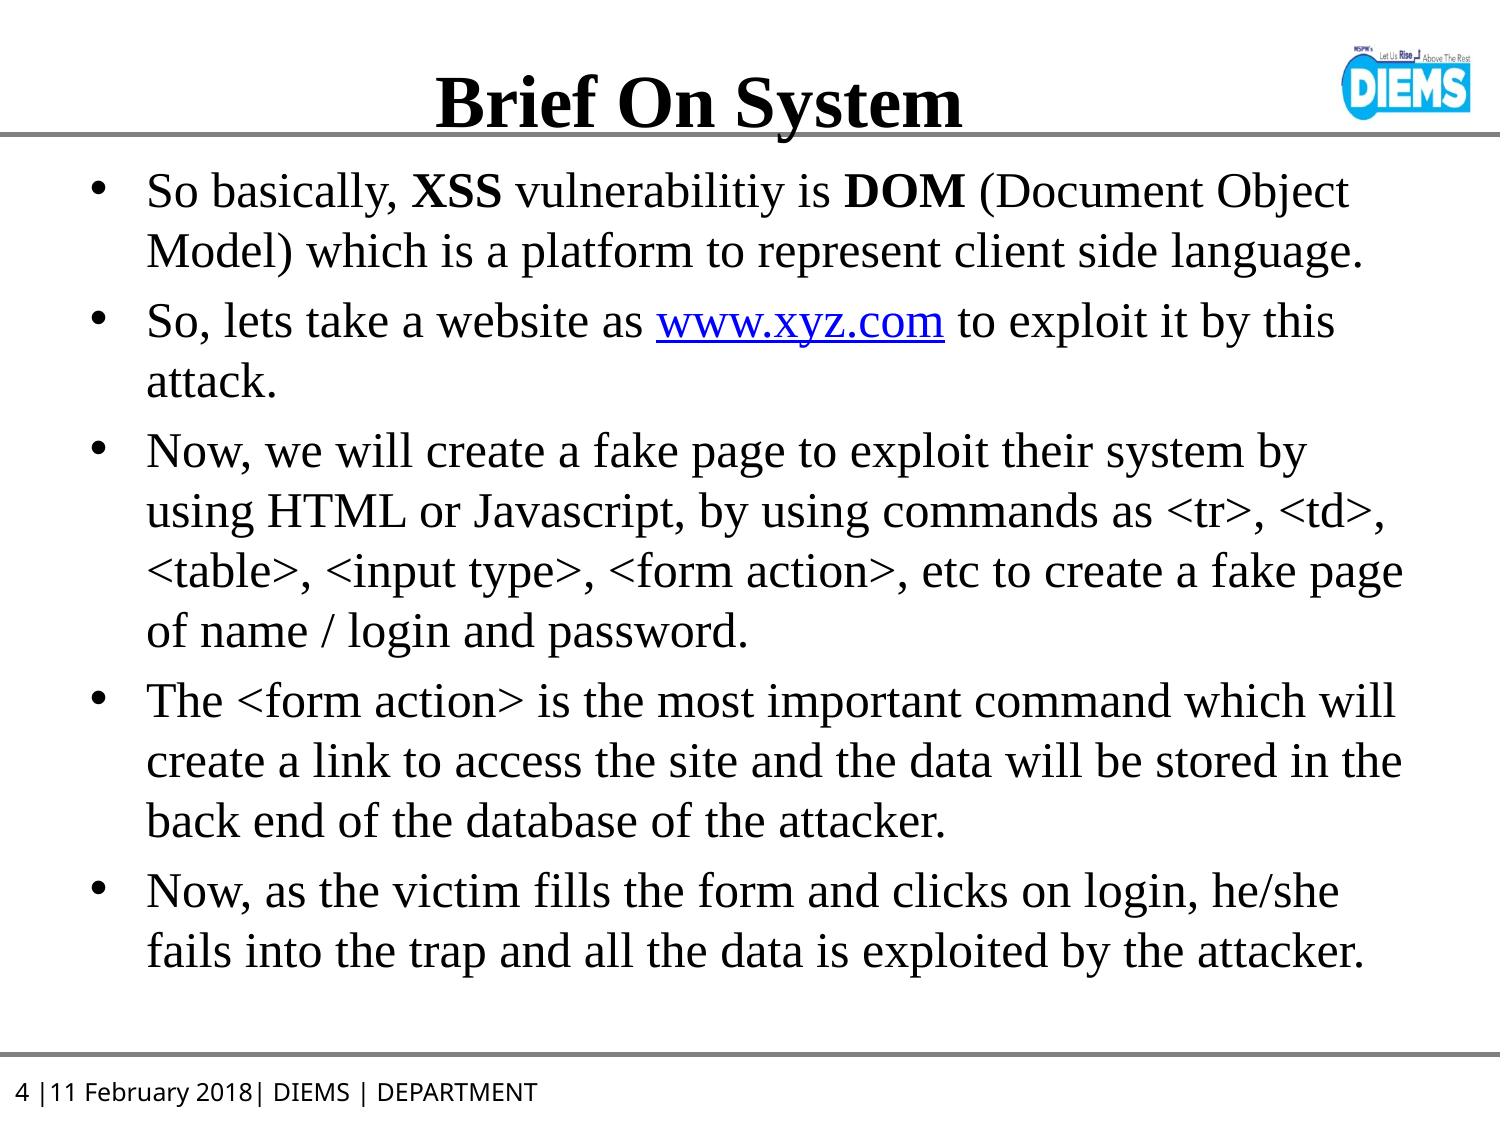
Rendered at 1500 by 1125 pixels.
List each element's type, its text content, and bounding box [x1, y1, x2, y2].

title Brief On System [75, 45, 1325, 125]
list So basically, XSS vulnerabilitiy is DOM (Document Object Model) which is a platform to represent client side language. So, lets take a website as www.xyz.com to exploit it by this attack. Now, we will create a fake page to exploit their system by using HTML or Javascript, by using commands as <tr>, <td>, <table>, <input type>, <form action>, etc to create a fake page of name / login and password. The <form action> is the most important command which will create a link to access the site and the data will be stored in the back end of the database of the attacker. Now, as the victim fills the form and clicks on login, he/she fails into the trap and all the data is exploited by the attacker. [75, 149, 1425, 1005]
picture [1337, 37, 1475, 123]
